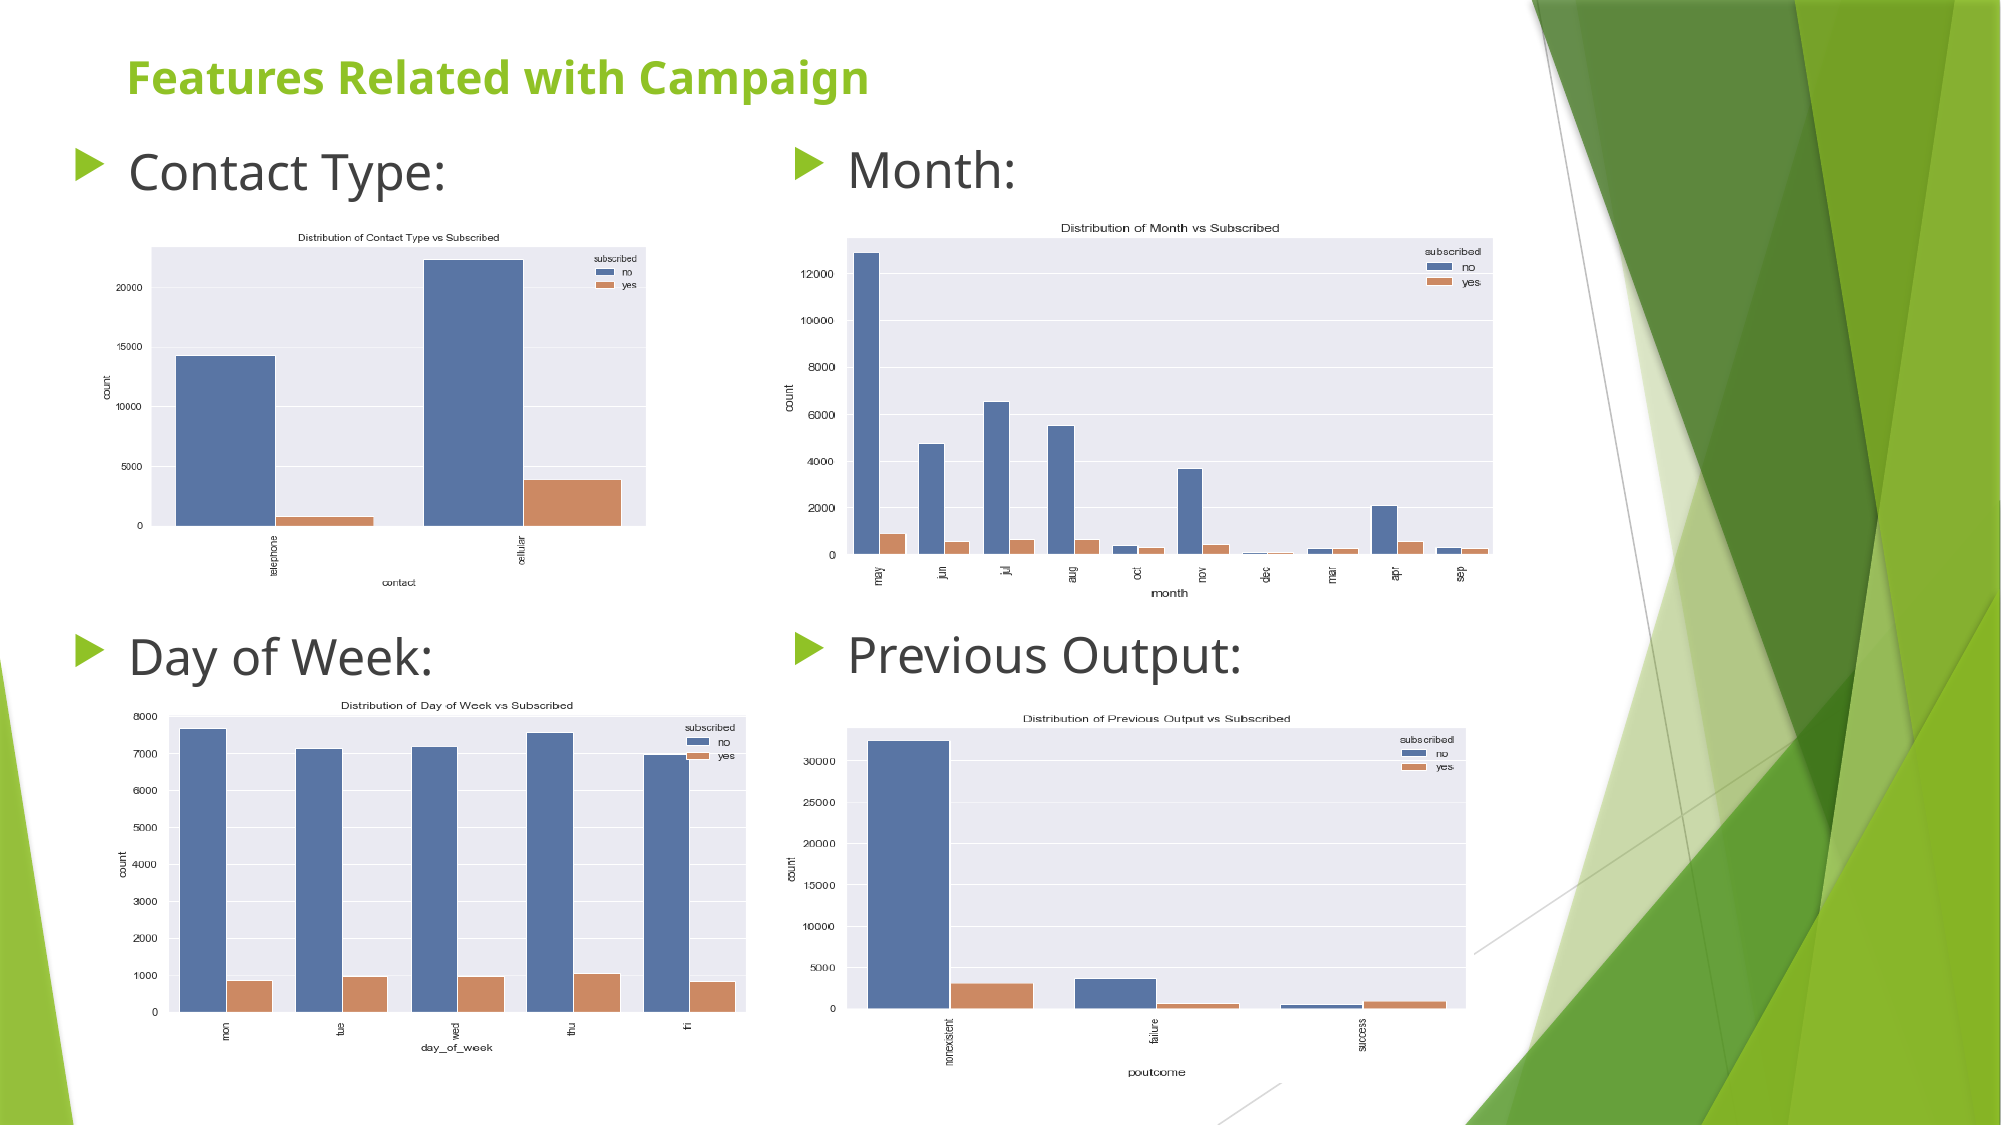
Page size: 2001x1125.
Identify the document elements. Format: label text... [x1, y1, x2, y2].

text_box Month: Previous Output: [776, 50, 1974, 983]
picture [95, 228, 652, 593]
list Contact Type: Day of Week: [56, 132, 776, 942]
title Features Related with Campaign [111, 40, 1522, 132]
picture [110, 695, 755, 1060]
picture [779, 708, 1474, 1083]
picture [775, 216, 1502, 605]
